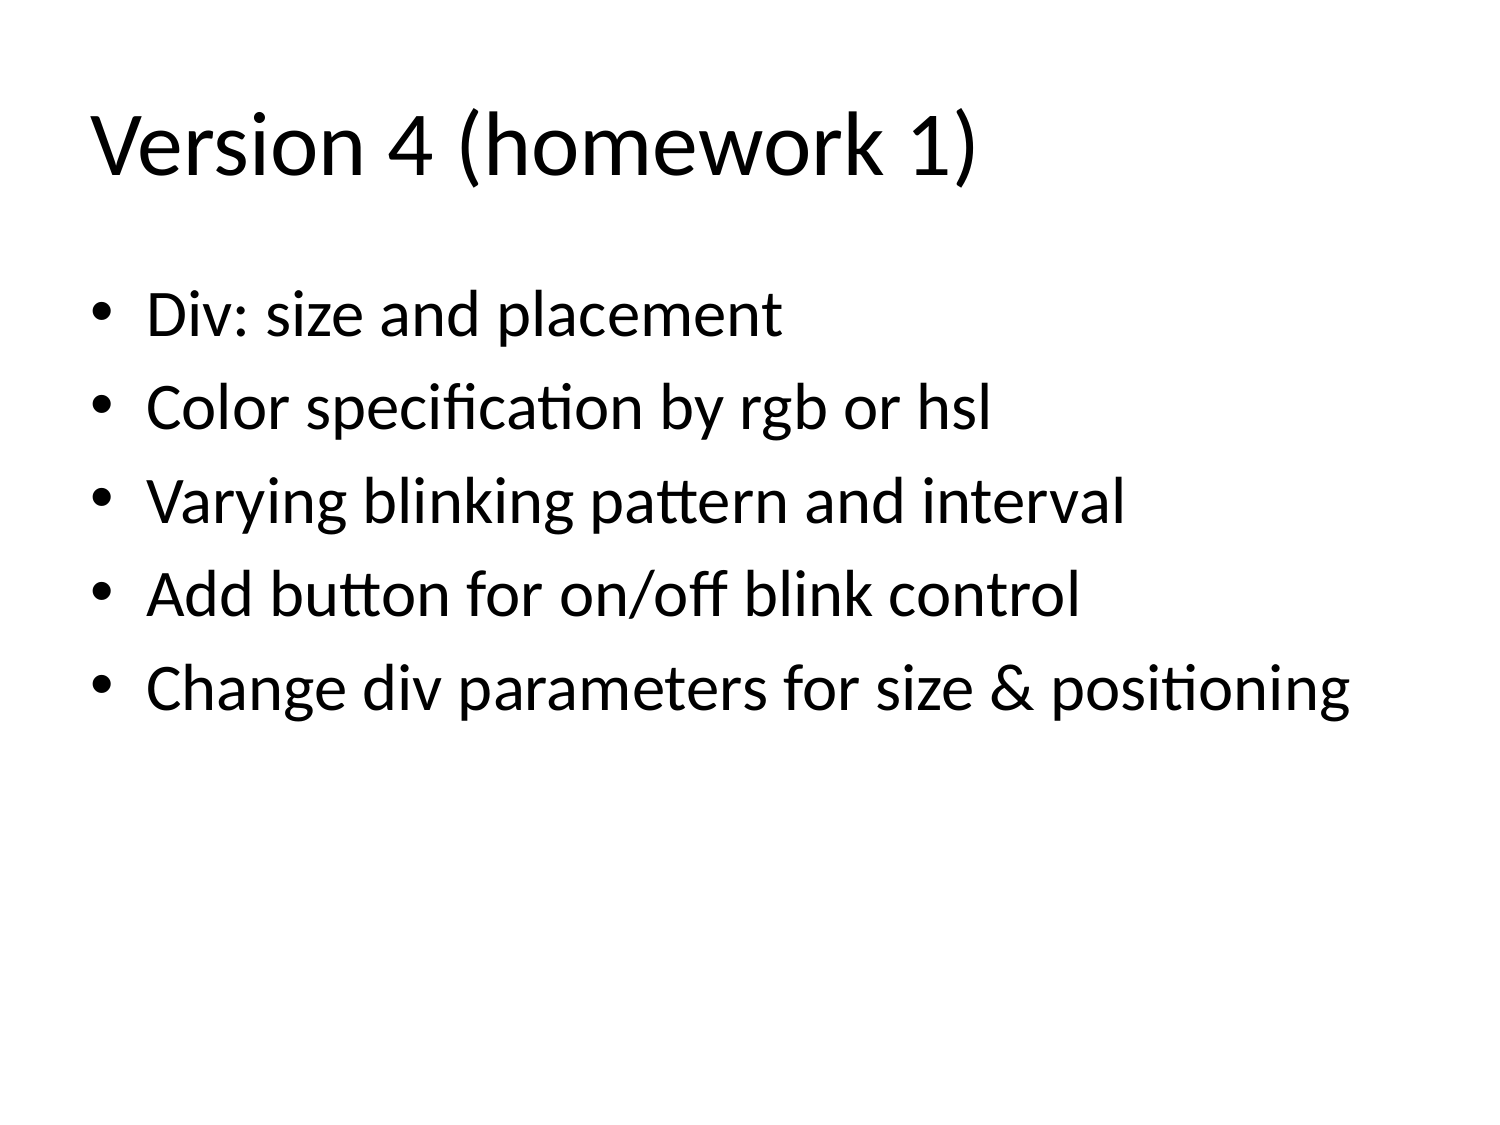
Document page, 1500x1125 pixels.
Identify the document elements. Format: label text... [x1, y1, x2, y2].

list Div: size and placement Color specification by rgb or hsl Varying blinking pattern and interval Add button for on/off blink control Change div parameters for size & positioning [75, 262, 1425, 1005]
title Version 4 (homework 1) [75, 45, 1425, 233]
